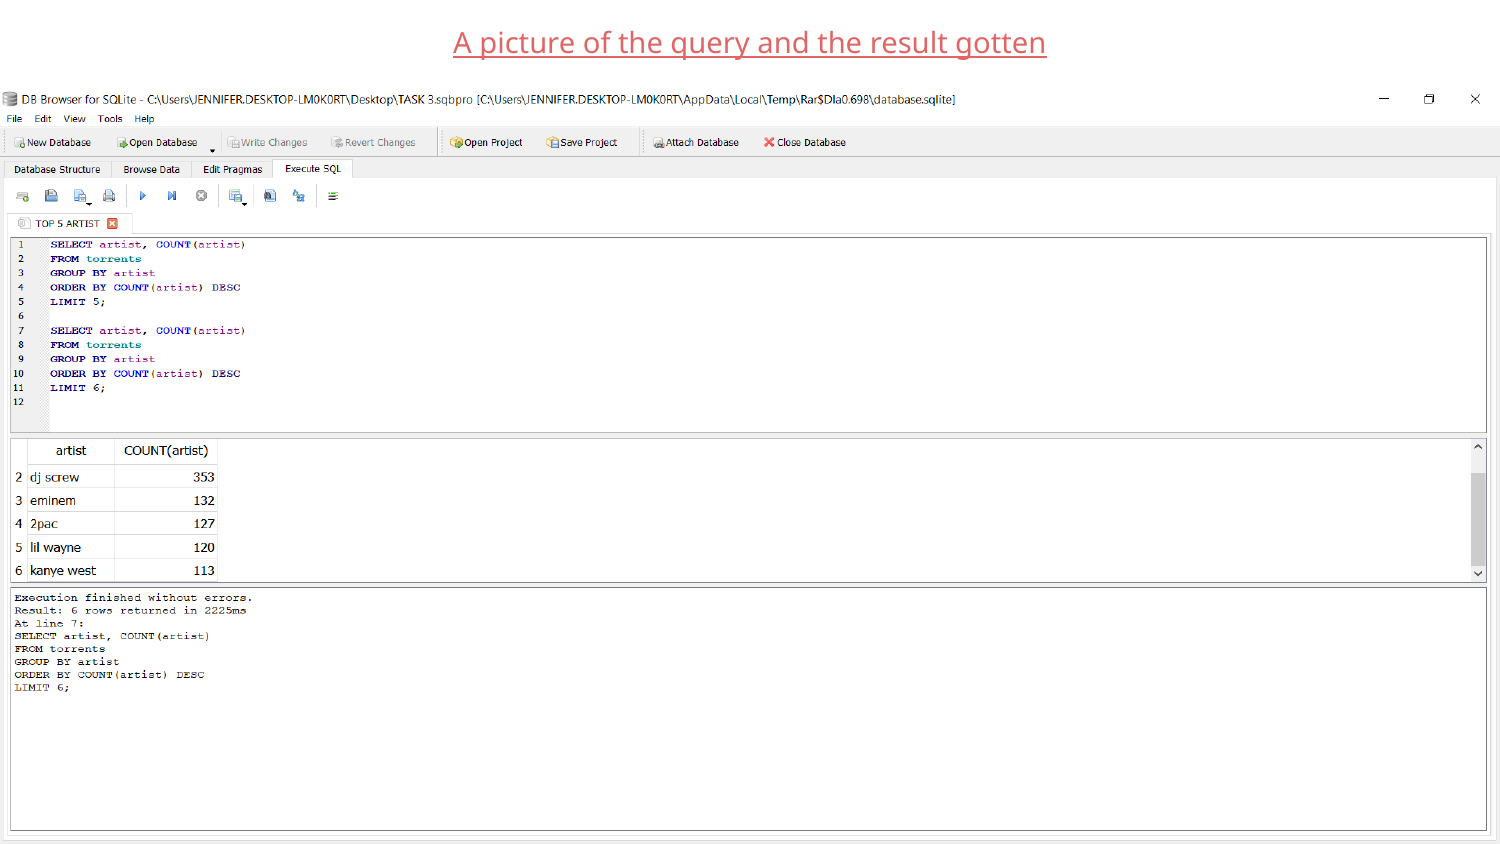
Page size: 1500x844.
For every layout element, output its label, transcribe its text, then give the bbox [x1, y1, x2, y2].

text_box A picture of the query and the result gotten [360, 9, 1140, 74]
picture [0, 88, 1500, 844]
